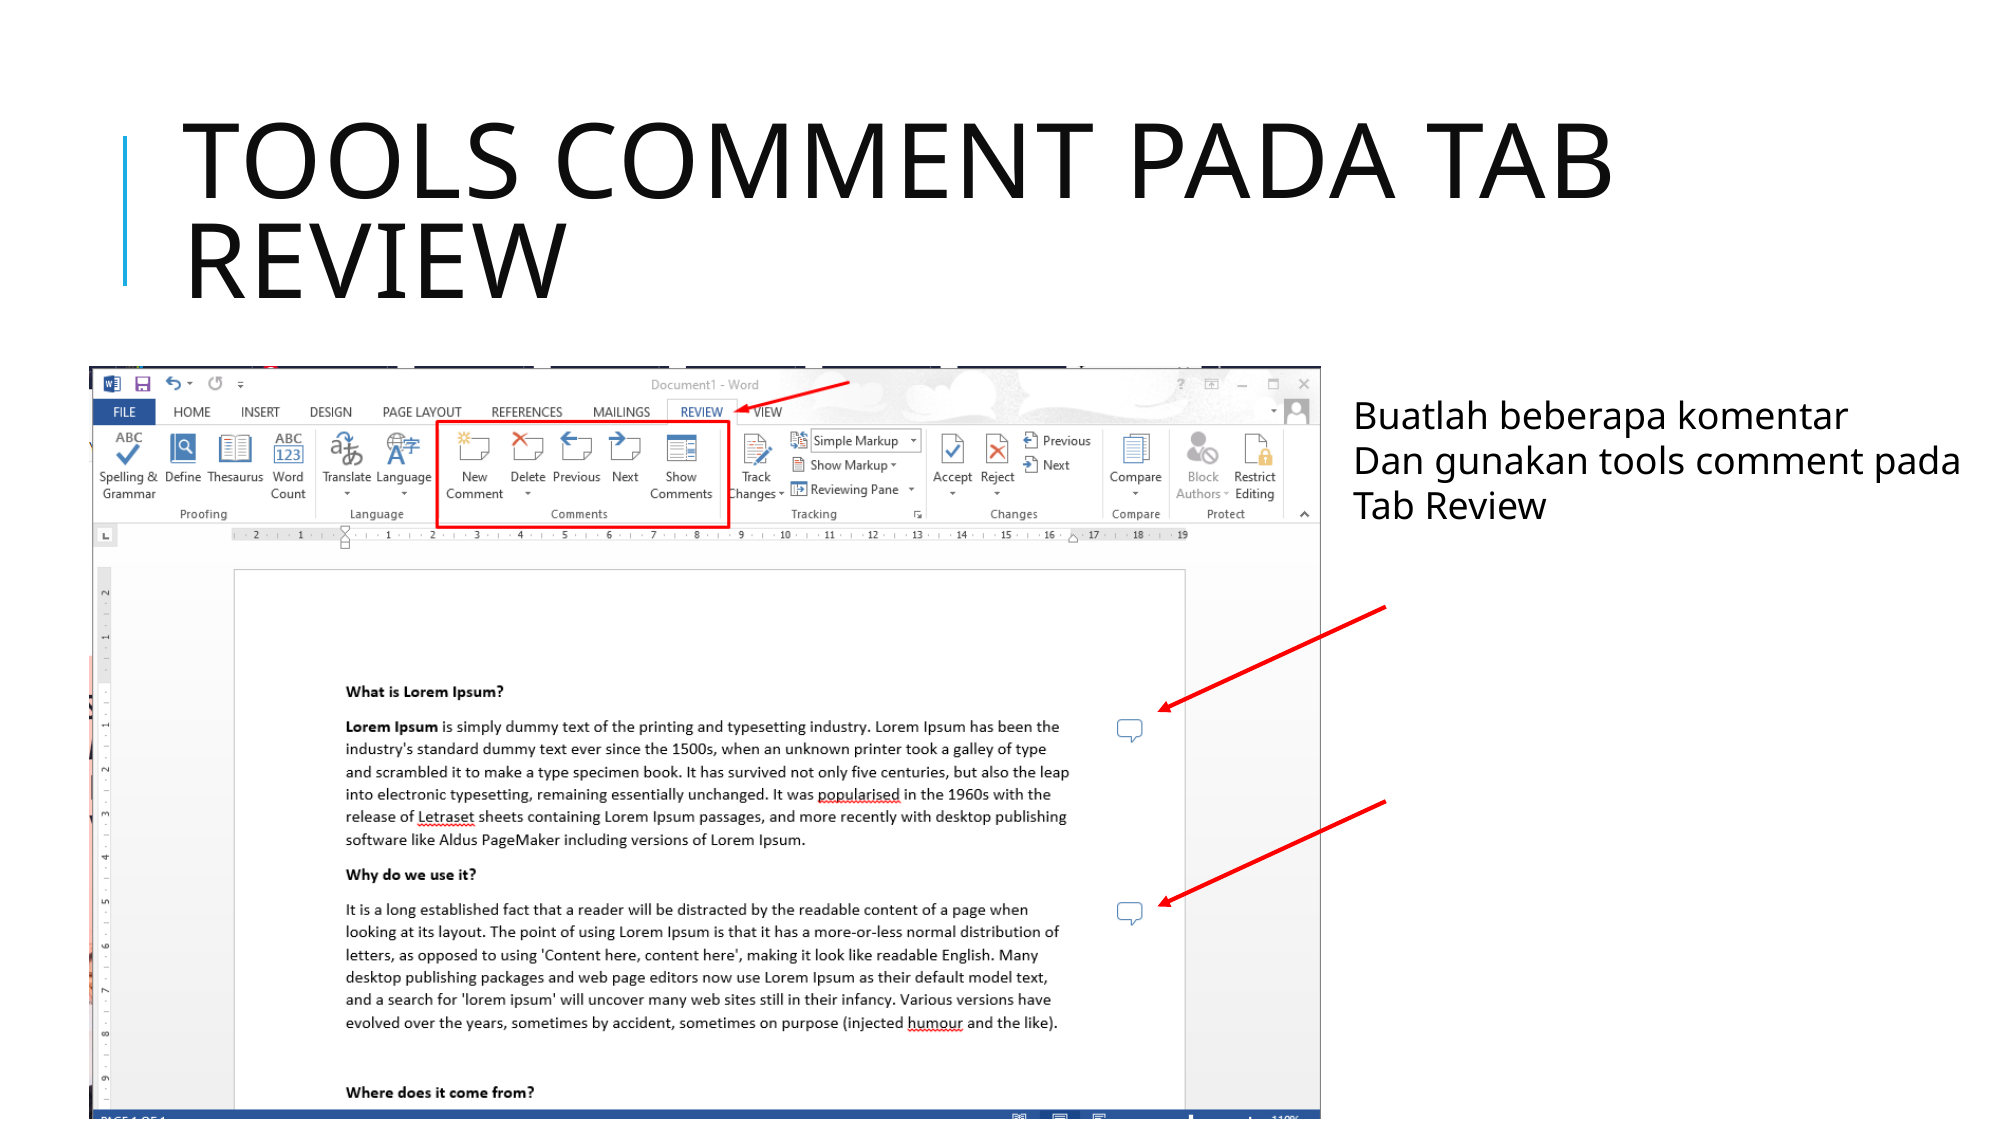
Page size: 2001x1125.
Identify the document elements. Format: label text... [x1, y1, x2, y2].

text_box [1157, 800, 1387, 907]
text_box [1157, 606, 1387, 713]
picture [88, 366, 1322, 1119]
title Tools comment pada tab Review [168, 96, 1763, 342]
text_box Buatlah beberapa komentar Dan gunakan tools comment pada Tab Review [1338, 385, 1987, 535]
